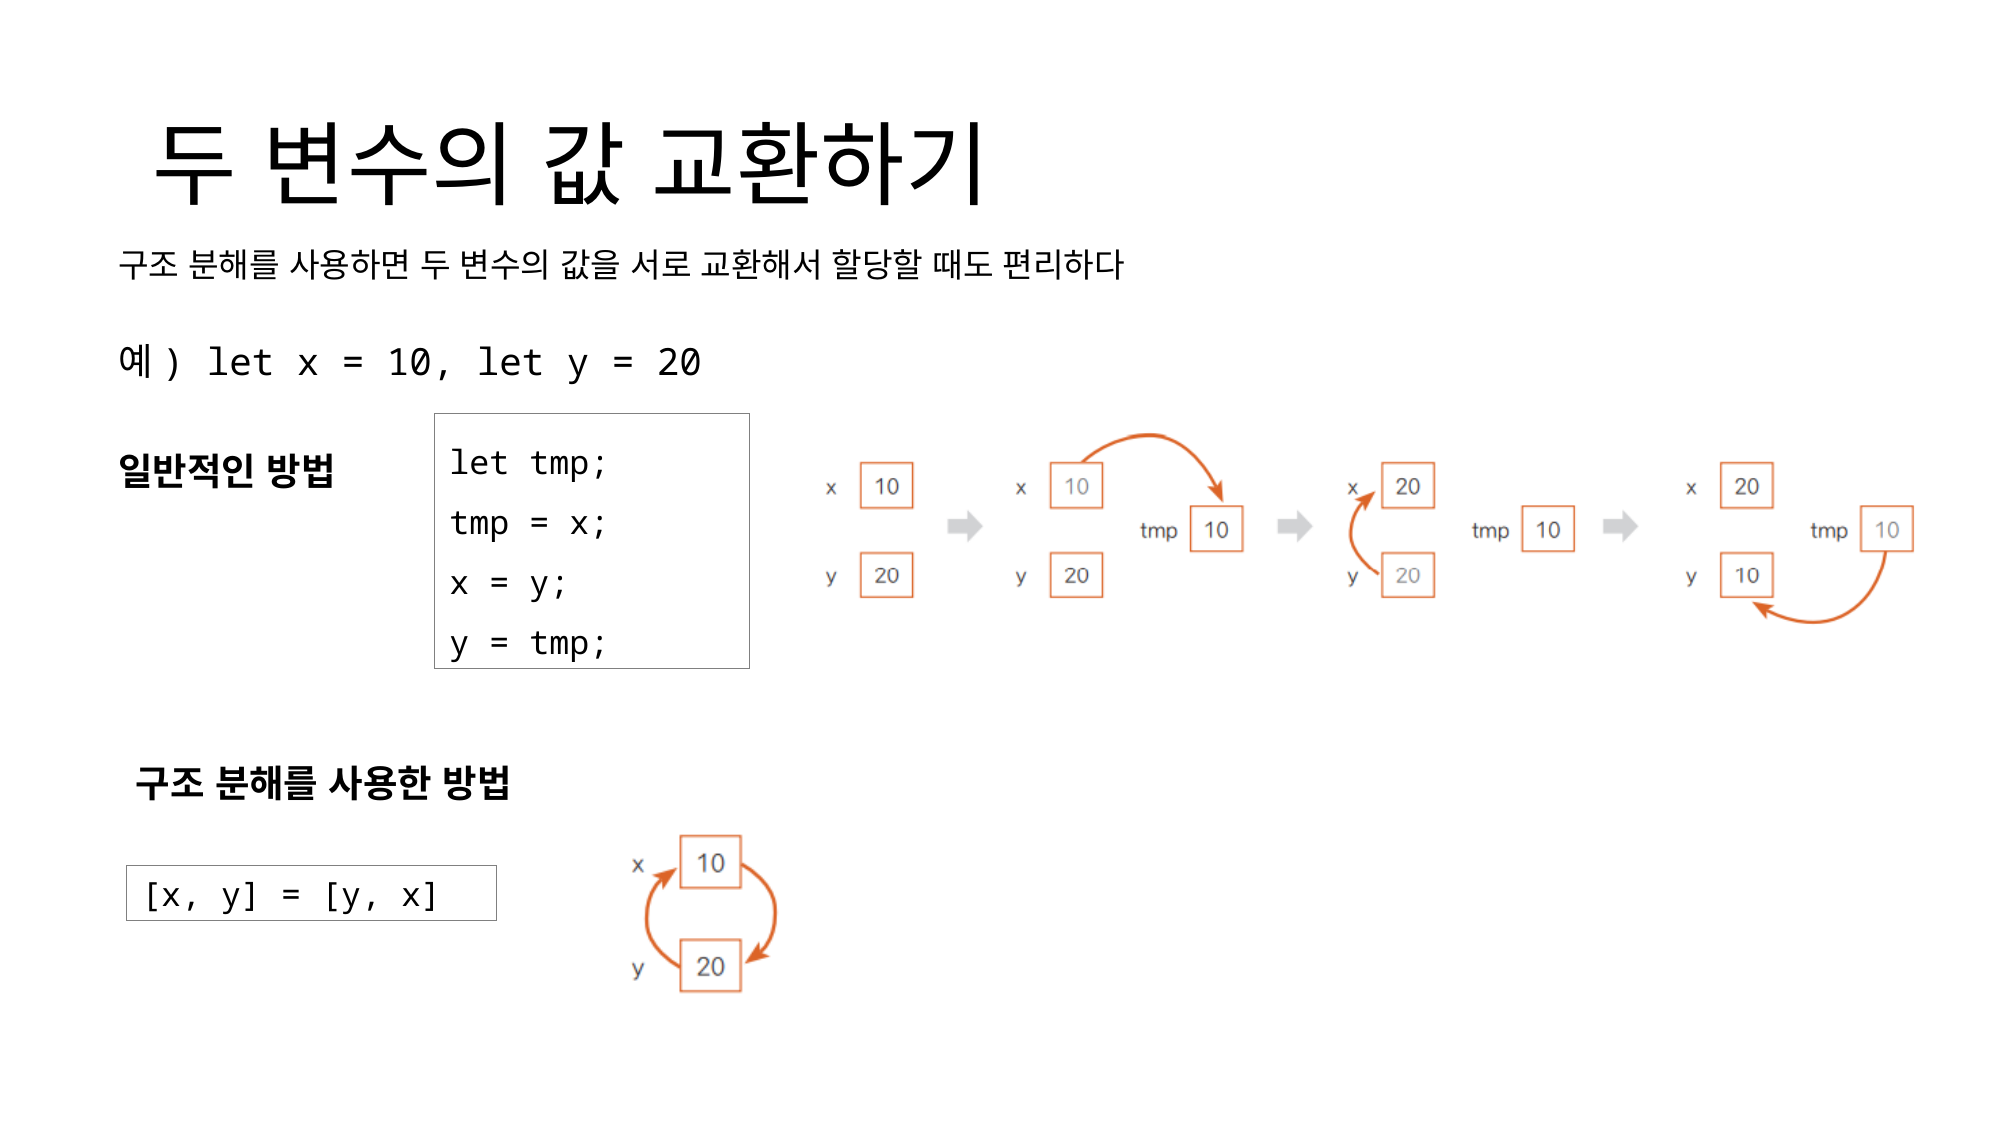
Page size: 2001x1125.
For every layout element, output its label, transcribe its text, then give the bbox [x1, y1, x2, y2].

text_box [x, y] = [y, x] [126, 865, 497, 921]
title 두 변수의 값 교환하기 [137, 59, 1863, 217]
text_box 예) let x = 10, let y = 20 [103, 308, 789, 391]
text_box 일반적인 방법 [103, 440, 520, 501]
picture [581, 810, 810, 1006]
text_box 구조 분해를 사용한 방법 [120, 752, 684, 813]
text_box let tmp; tmp = x; x = y; y = tmp; [434, 413, 750, 669]
picture [771, 413, 2000, 639]
text_box 구조 분해를 사용하면 두 변수의 값을 서로 교환해서 할당할 때도 편리하다 [103, 217, 1866, 292]
